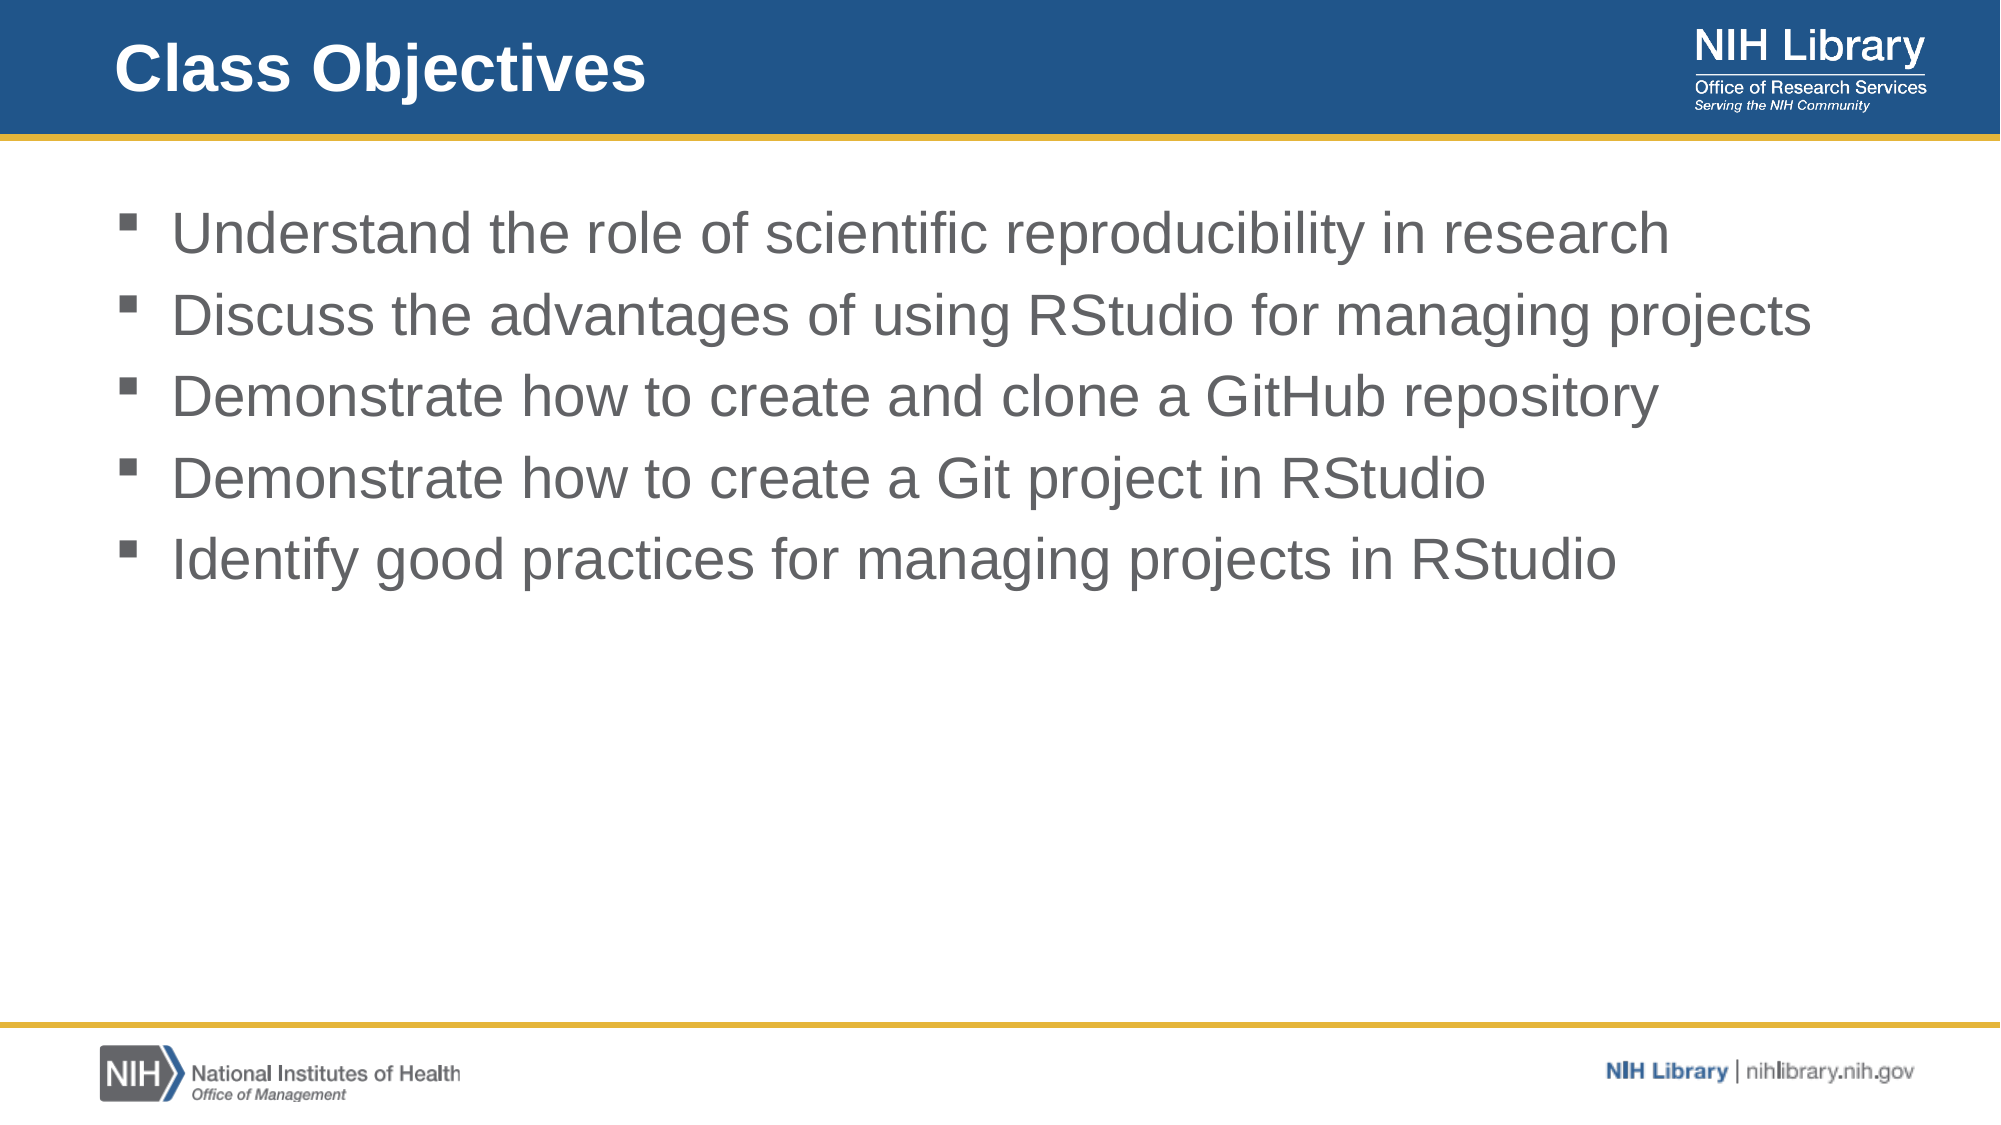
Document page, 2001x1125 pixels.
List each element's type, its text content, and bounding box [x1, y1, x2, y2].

list Understand the role of scientific reproducibility in research Discuss the advantages of using RStudio for managing projects Demonstrate how to create and clone a GitHub repository Demonstrate how to create a Git project in RStudio Identify good practices for managing projects in RStudio [99, 187, 1900, 990]
picture [1678, 141, 1951, 149]
picture [1678, 3, 1951, 134]
title Class Objectives [99, 26, 1481, 102]
